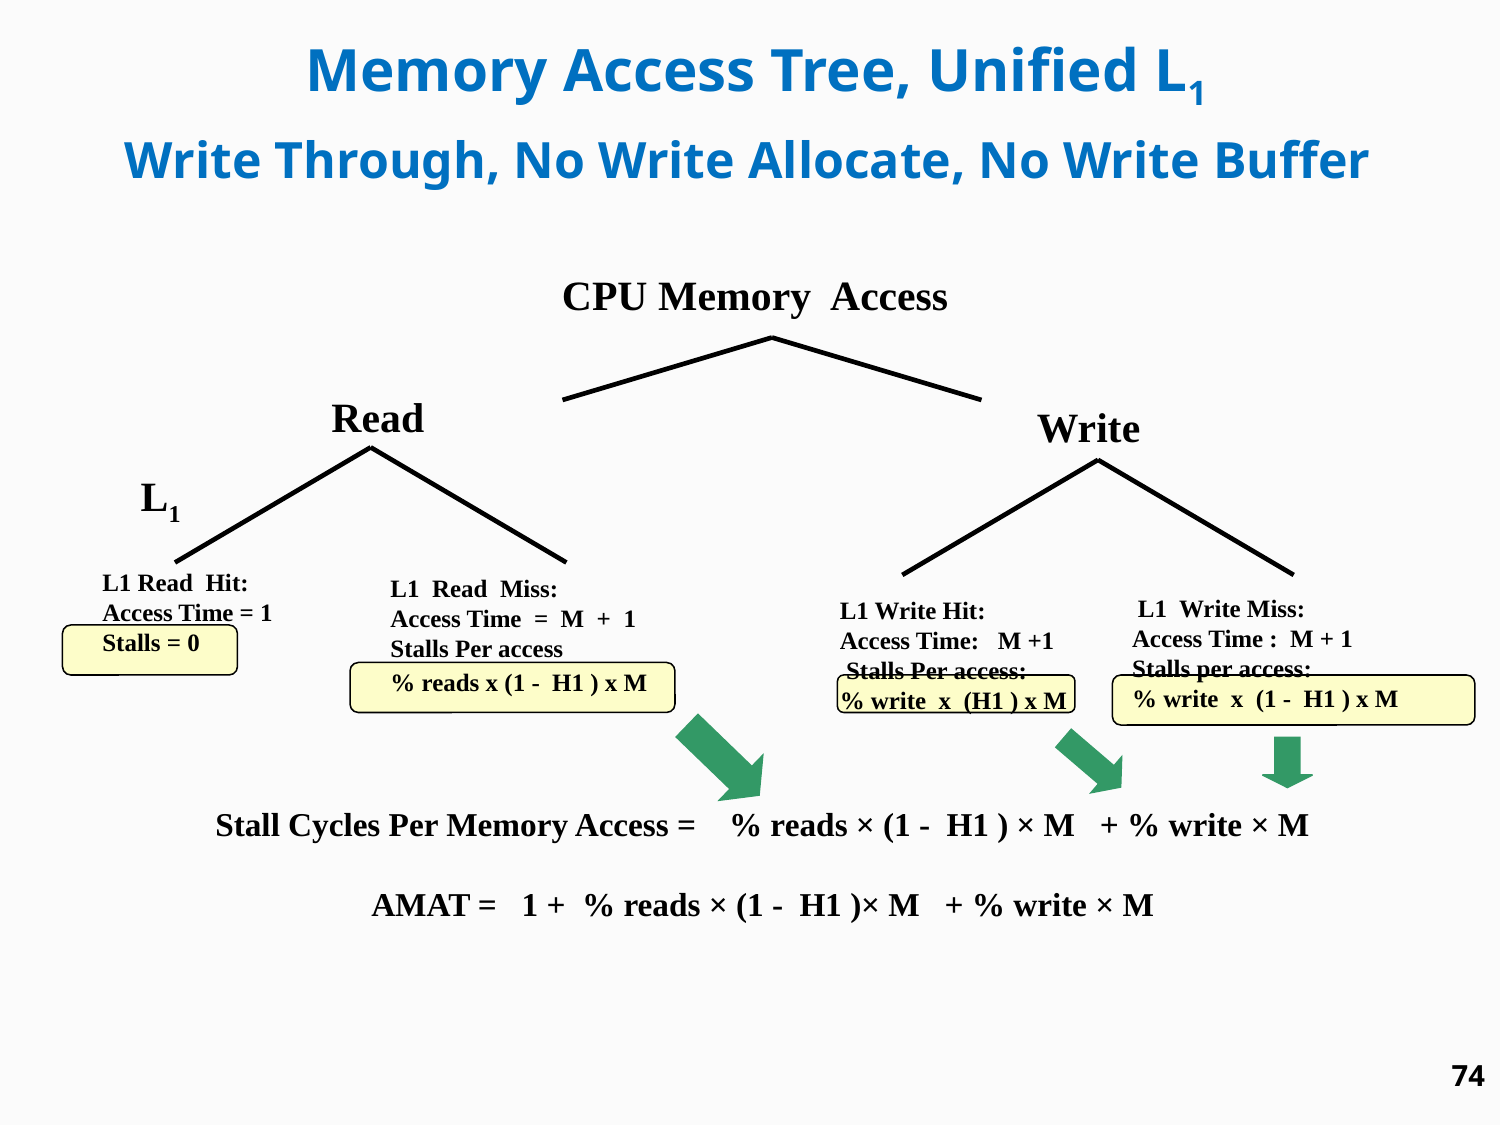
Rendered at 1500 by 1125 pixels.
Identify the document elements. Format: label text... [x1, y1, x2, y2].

text_box Stall Cycles Per Memory Access = % reads × (1 - H1 ) × M + % write × M AMAT = 1 + % reads × (1 - H1 )× M + % write × M [200, 795, 1334, 931]
text_box [676, 714, 763, 801]
text_box Write [1022, 393, 1156, 458]
text_box L1 Read Hit: Access Time = 1 Stalls = 0 [87, 559, 502, 724]
text_box L1 Write Miss: Access Time : M + 1 Stalls per access: % write x (1 - H1 ) x M [1117, 585, 1427, 721]
text_box L1 Read Miss: Access Time = M + 1 Stalls Per access % reads x (1 - H1 ) x M [375, 565, 677, 705]
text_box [174, 447, 567, 563]
text_box L1 Write Hit: Access Time: M +1 Stalls Per access: % write x (H1 ) x M [825, 587, 1150, 722]
text_box CPU Memory Access [547, 261, 964, 327]
title Memory Access Tree, Unified L1 Write Through, No Write Allocate, No Write Buffer [87, 37, 1425, 188]
text_box 74 [1187, 1049, 1500, 1125]
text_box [562, 337, 982, 401]
text_box [62, 624, 87, 676]
text_box [1114, 675, 1475, 726]
text_box [1055, 729, 1122, 793]
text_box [902, 459, 1294, 576]
text_box Read [316, 383, 440, 445]
text_box L1 [125, 462, 169, 535]
text_box [1262, 737, 1313, 788]
text_box [502, 705, 675, 713]
